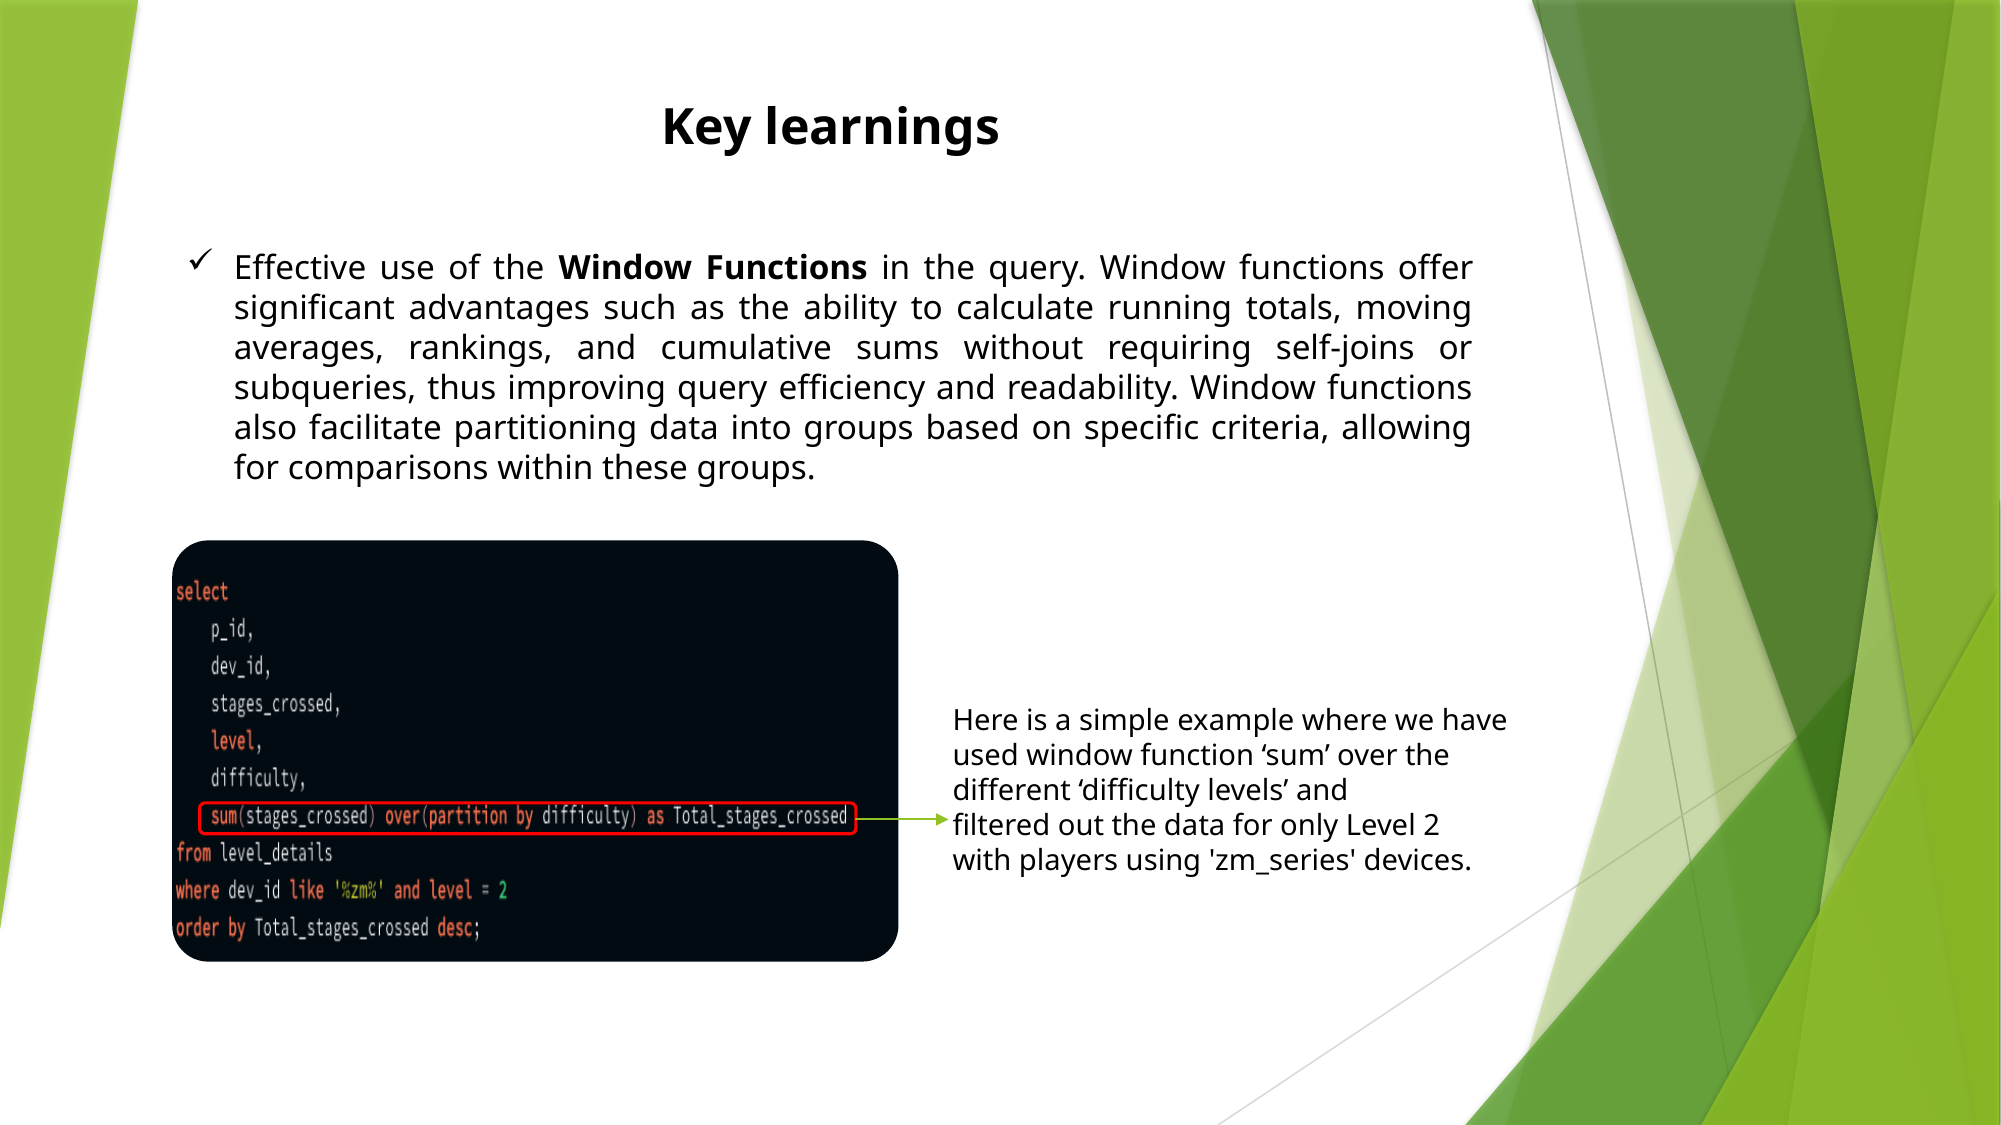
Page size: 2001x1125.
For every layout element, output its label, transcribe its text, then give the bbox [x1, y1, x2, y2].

text_box Effective use of the Window Functions in the query. Window functions offer significant advantages such as the ability to calculate running totals, moving averages, rankings, and cumulative sums without requiring self-joins or subqueries, thus improving query efficiency and readability. Window functions also facilitate partitioning data into groups based on specific criteria, allowing for comparisons within these groups. [172, 238, 1490, 494]
picture [171, 539, 899, 963]
text_box Key learnings [313, 86, 1348, 162]
text_box Here is a simple example where we have used window function ‘sum’ over the different ‘difficulty levels’ and filtered out the data for only Level 2 with players using 'zm_series' devices. [937, 694, 1531, 884]
